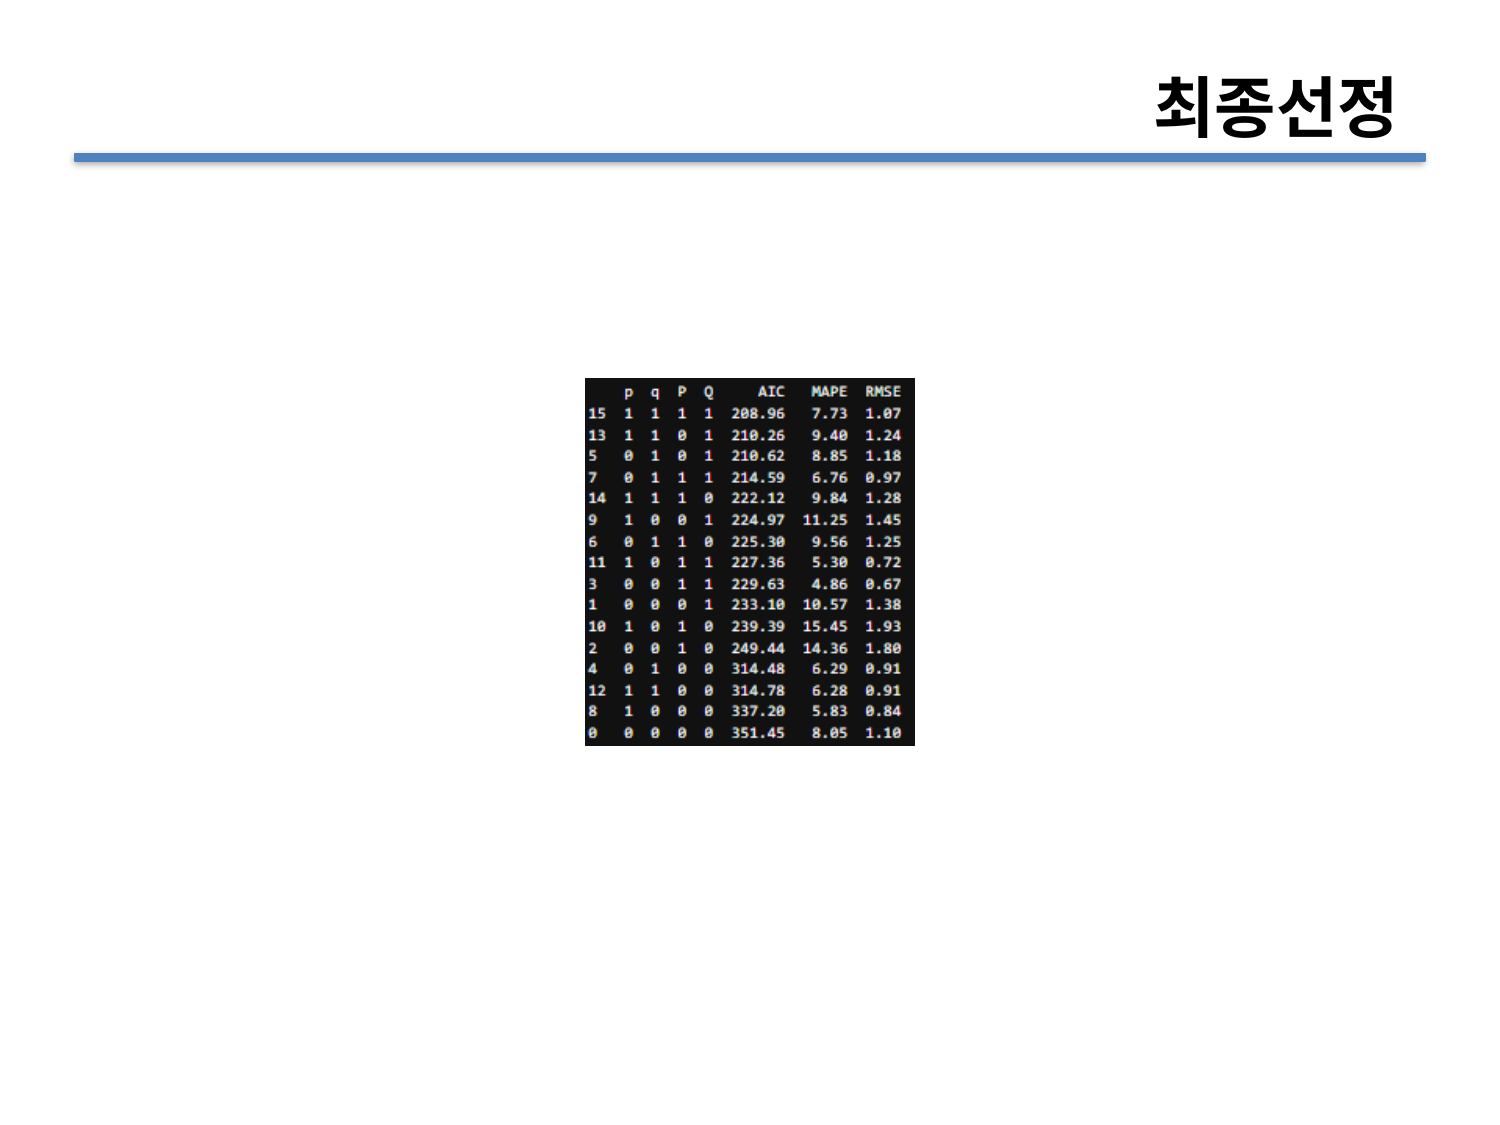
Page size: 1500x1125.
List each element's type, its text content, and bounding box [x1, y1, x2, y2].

picture [584, 378, 916, 747]
text_box [74, 153, 1425, 161]
text_box 최종선정 [1138, 58, 1415, 151]
